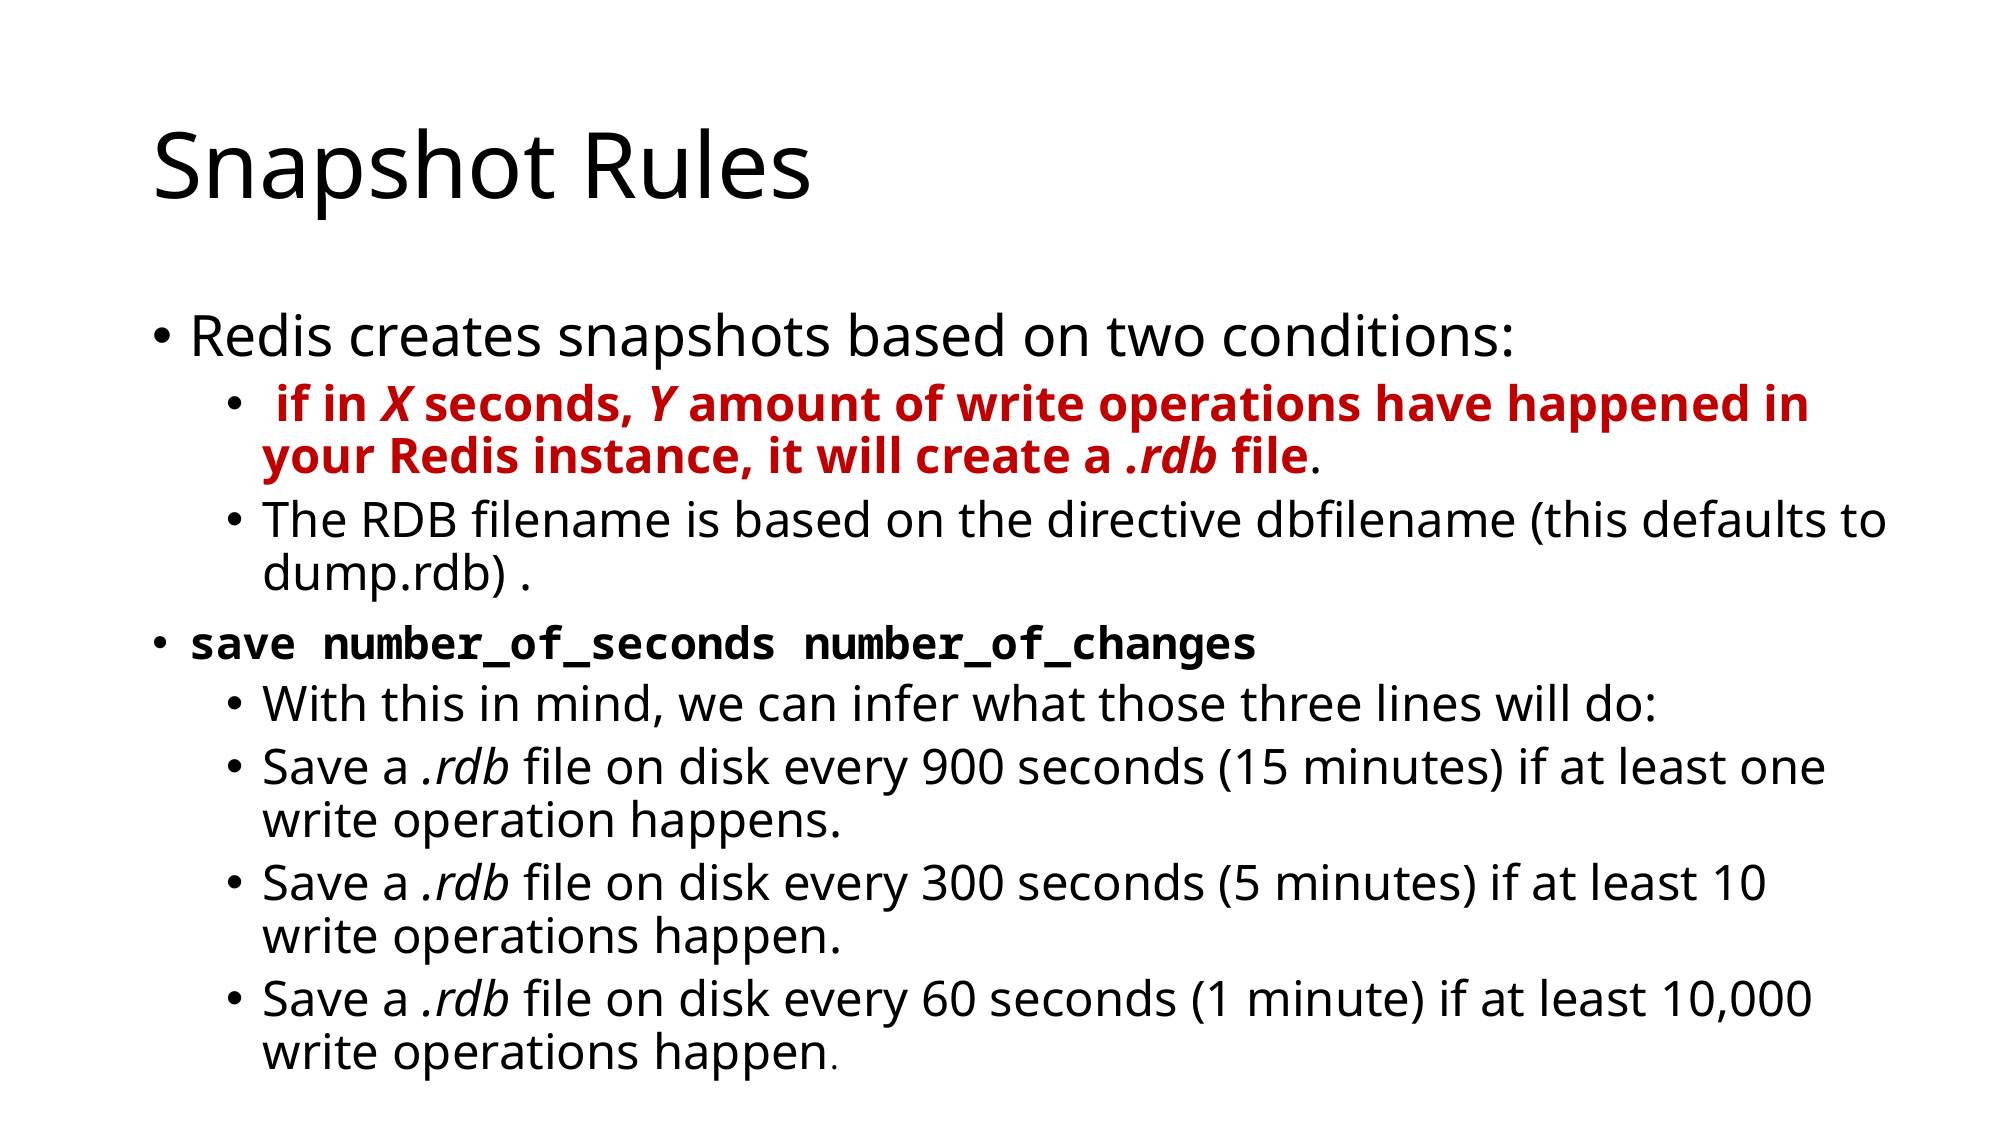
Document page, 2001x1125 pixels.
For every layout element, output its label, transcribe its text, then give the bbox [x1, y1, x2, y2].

list Redis creates snapshots based on two conditions: if in X seconds, Y amount of write operations have happened in your Redis instance, it will create a .rdb file. The RDB filename is based on the directive dbfilename (this defaults to dump.rdb) . save number_of_seconds number_of_changes With this in mind, we can infer what those three lines will do: Save a .rdb file on disk every 900 seconds (15 minutes) if at least one write operation happens. Save a .rdb file on disk every 300 seconds (5 minutes) if at least 10 write operations happen. Save a .rdb file on disk every 60 seconds (1 minute) if at least 10,000 write operations happen. [137, 299, 1906, 1093]
title Snapshot Rules [137, 59, 1863, 278]
